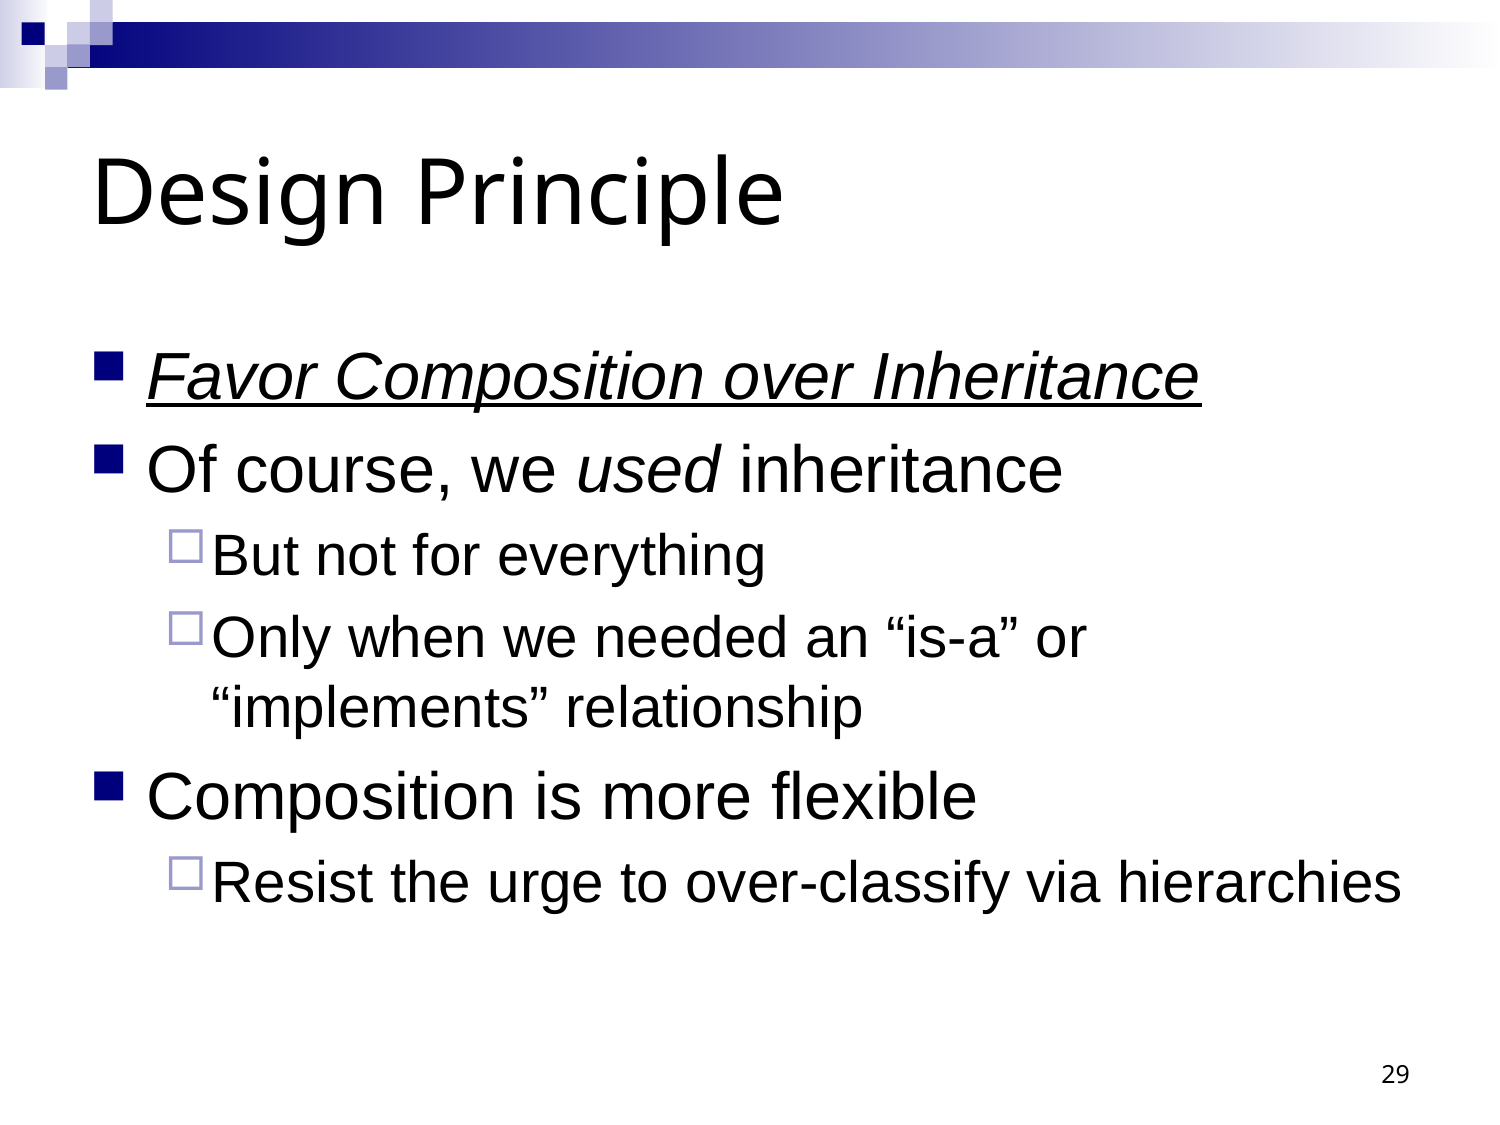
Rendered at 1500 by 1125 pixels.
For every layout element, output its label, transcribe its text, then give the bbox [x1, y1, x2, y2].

slide_number 29 [1074, 1025, 1425, 1100]
title Design Principle [75, 75, 1425, 300]
list Favor Composition over Inheritance Of course, we used inheritance But not for everything Only when we needed an “is-a” or “implements” relationship Composition is more flexible Resist the urge to over-classify via hierarchies [75, 324, 1425, 963]
